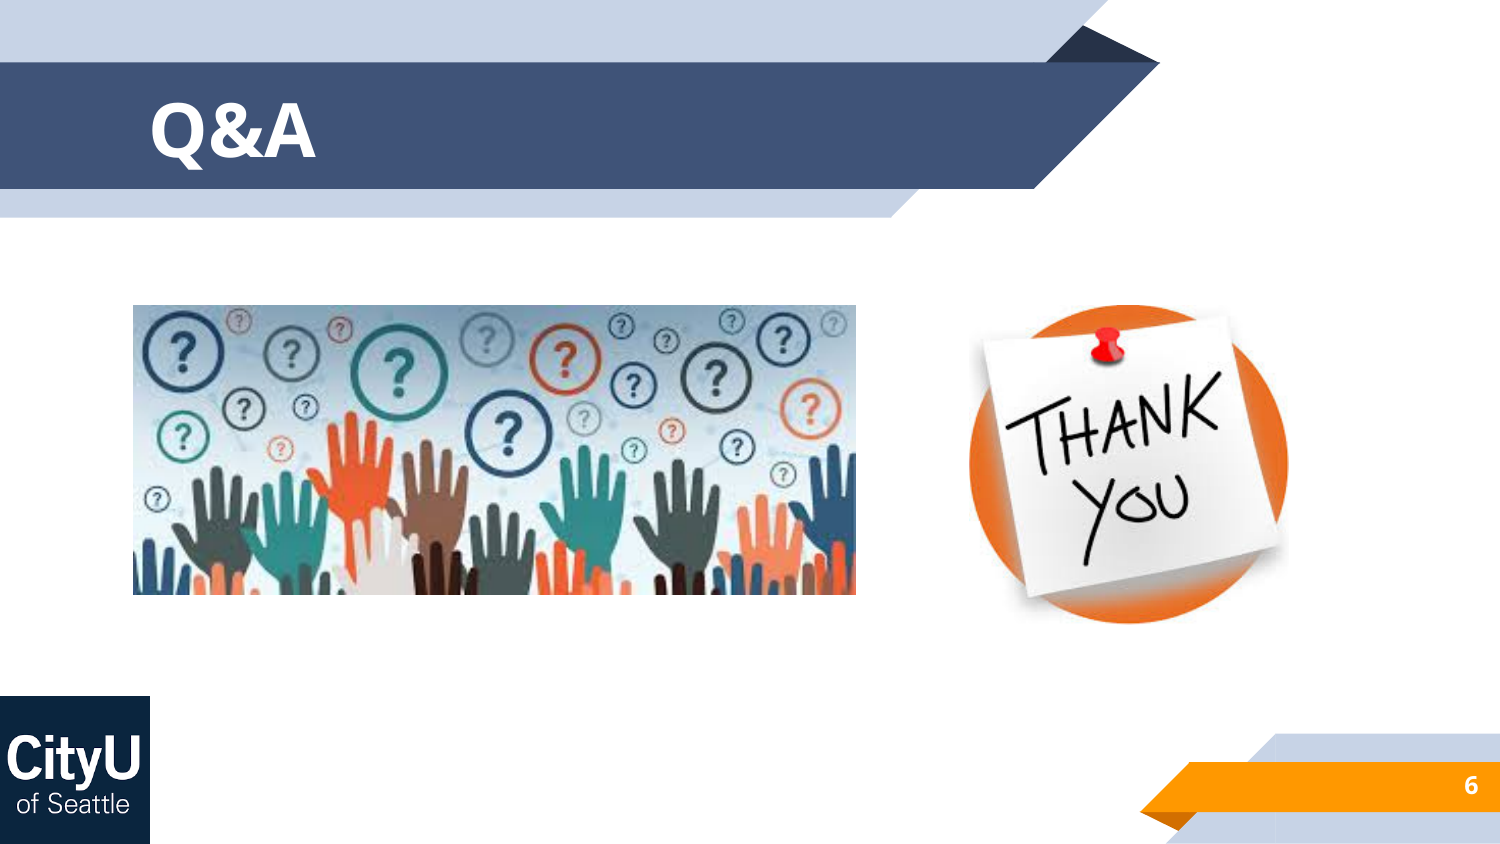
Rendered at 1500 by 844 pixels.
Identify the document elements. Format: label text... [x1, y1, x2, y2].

slide_number 6 [1249, 760, 1494, 813]
picture [133, 305, 856, 595]
title Q&A [133, 64, 1035, 190]
picture [0, 696, 150, 844]
picture [969, 305, 1290, 625]
